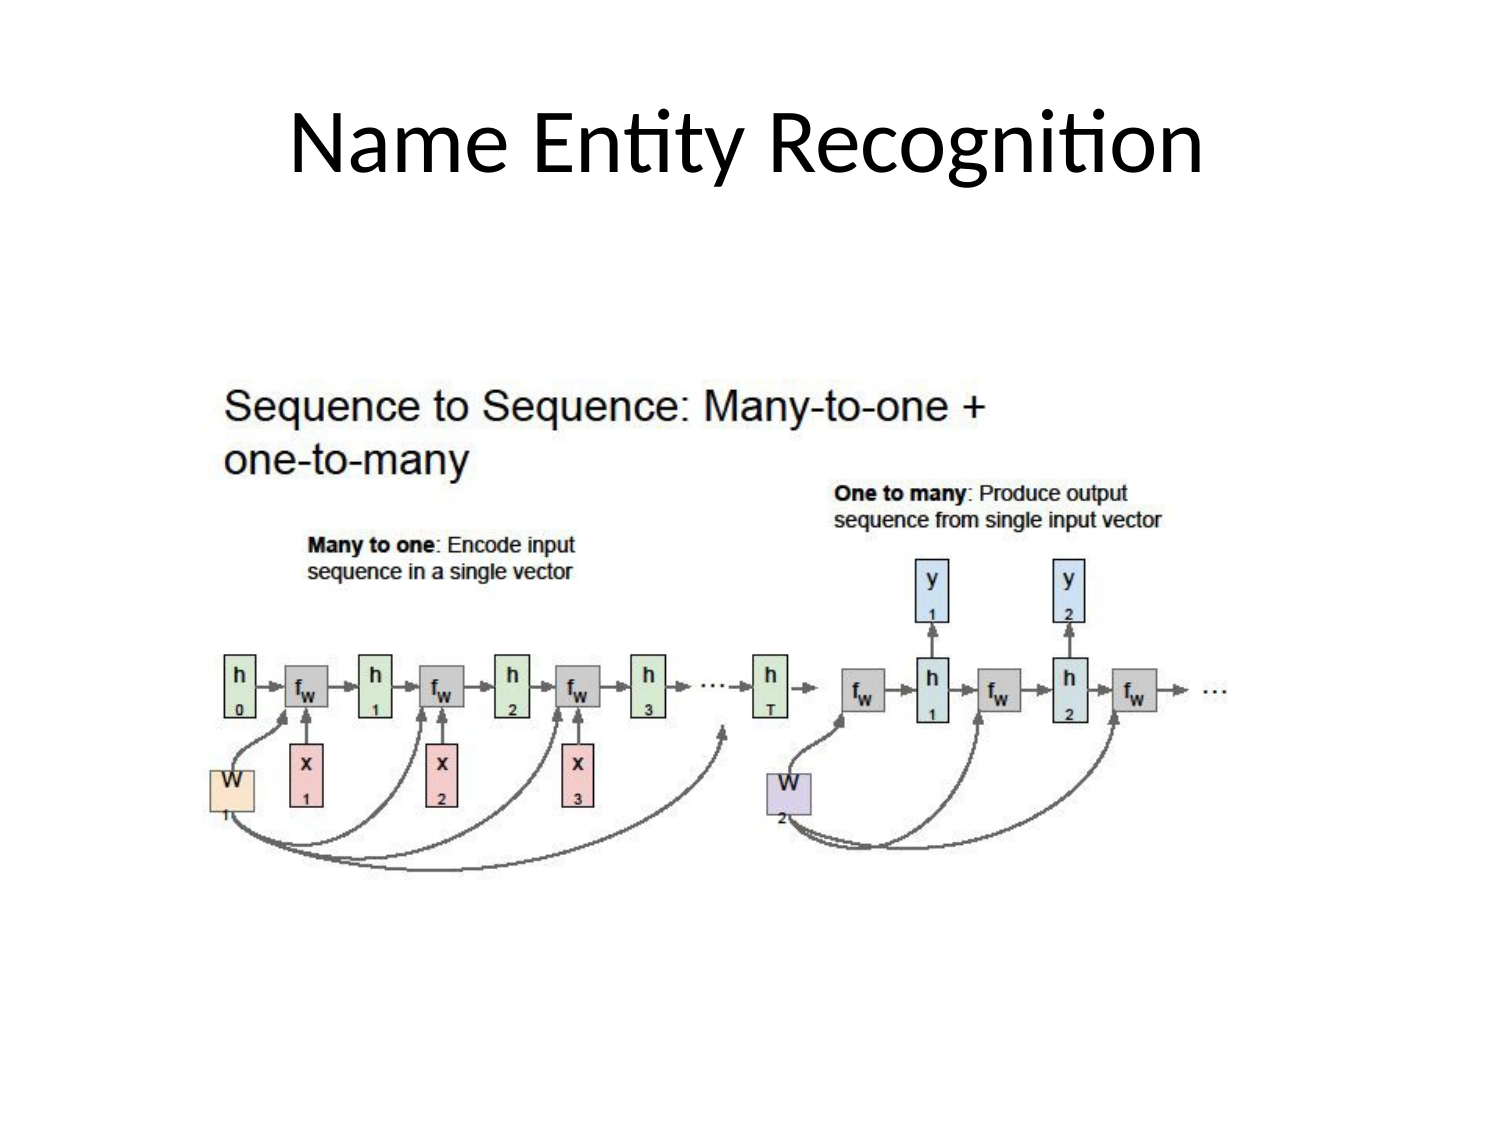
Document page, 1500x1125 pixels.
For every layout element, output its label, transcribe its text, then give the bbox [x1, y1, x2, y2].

picture [202, 379, 1228, 881]
title Name Entity Recognition [76, 28, 1424, 269]
